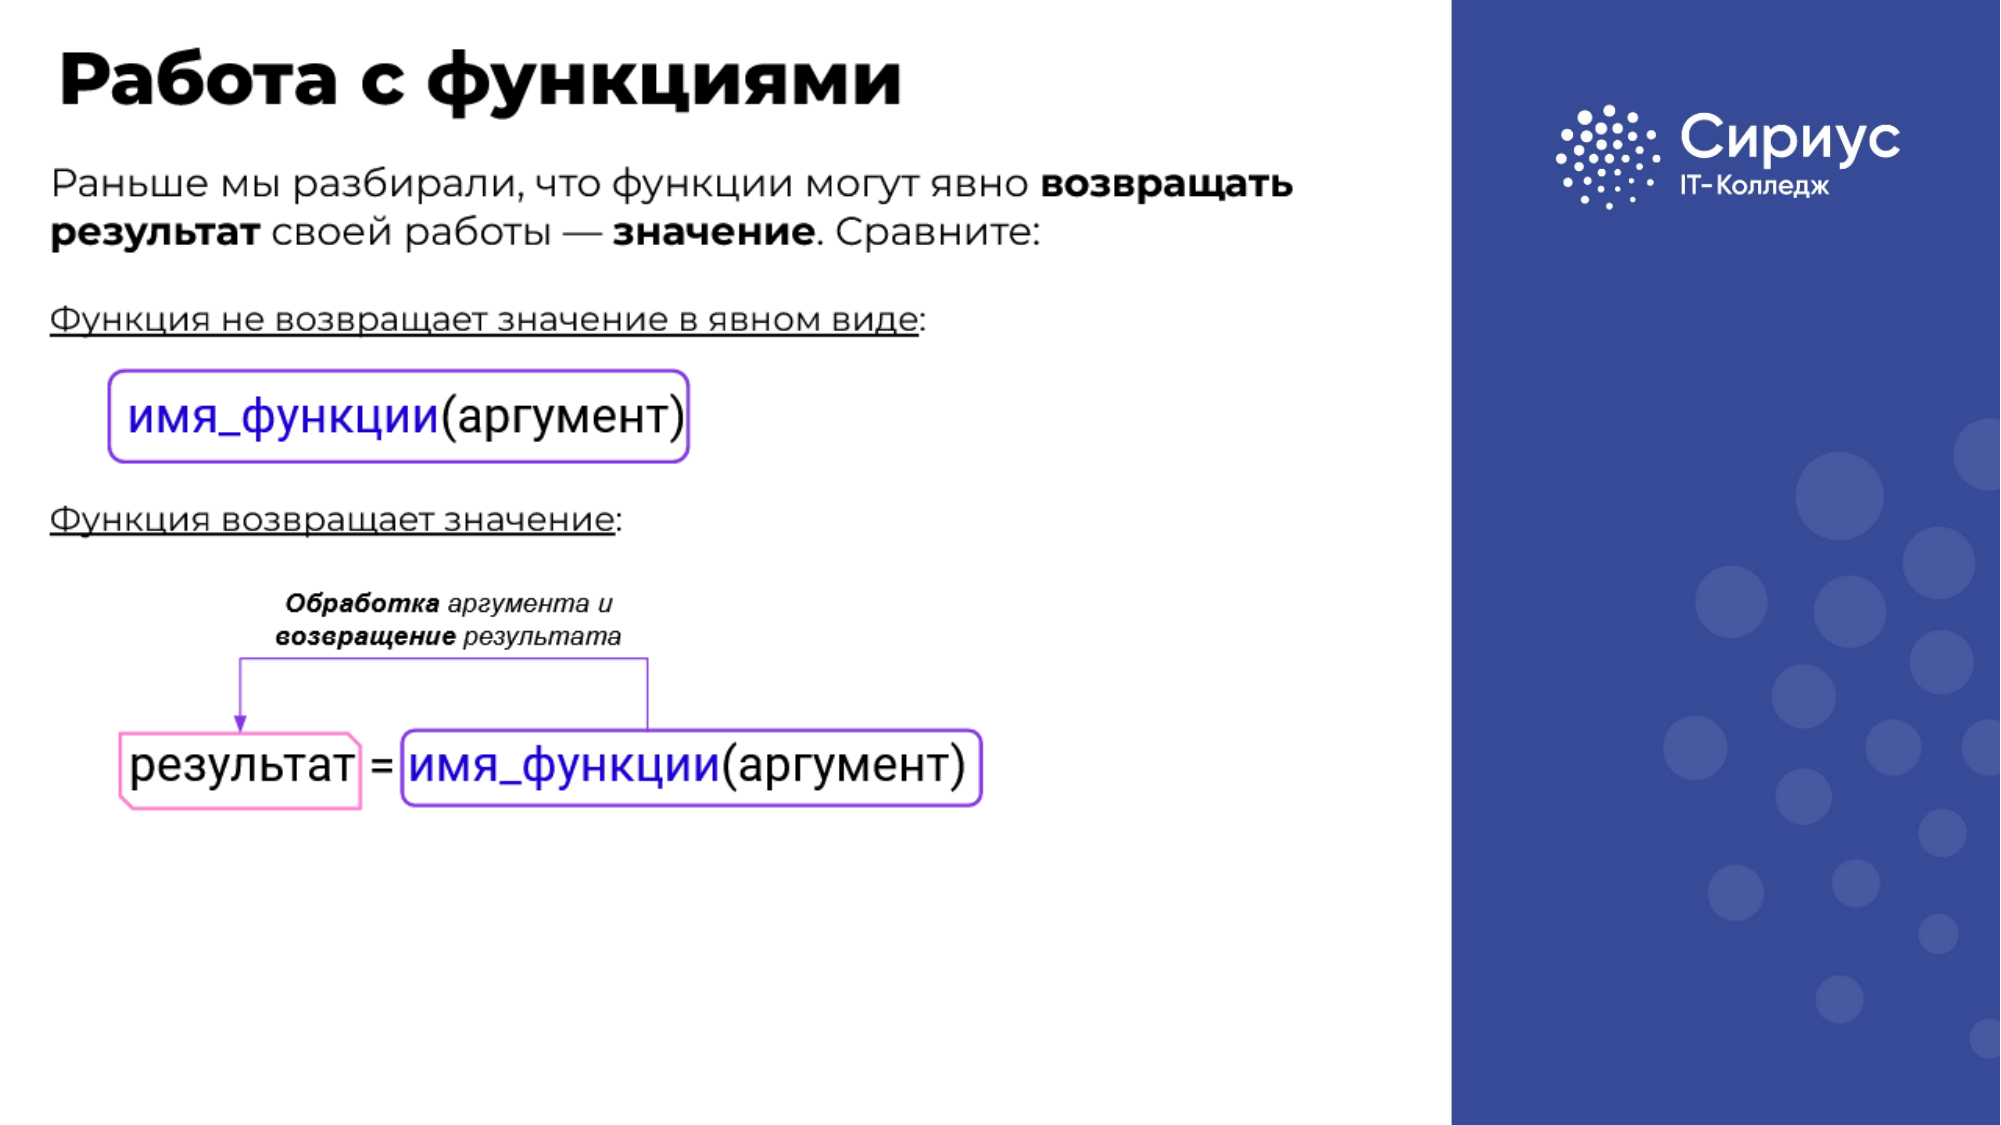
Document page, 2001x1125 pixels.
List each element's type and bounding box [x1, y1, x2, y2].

picture [0, 23, 1346, 886]
list [0, 0, 2000, 1125]
